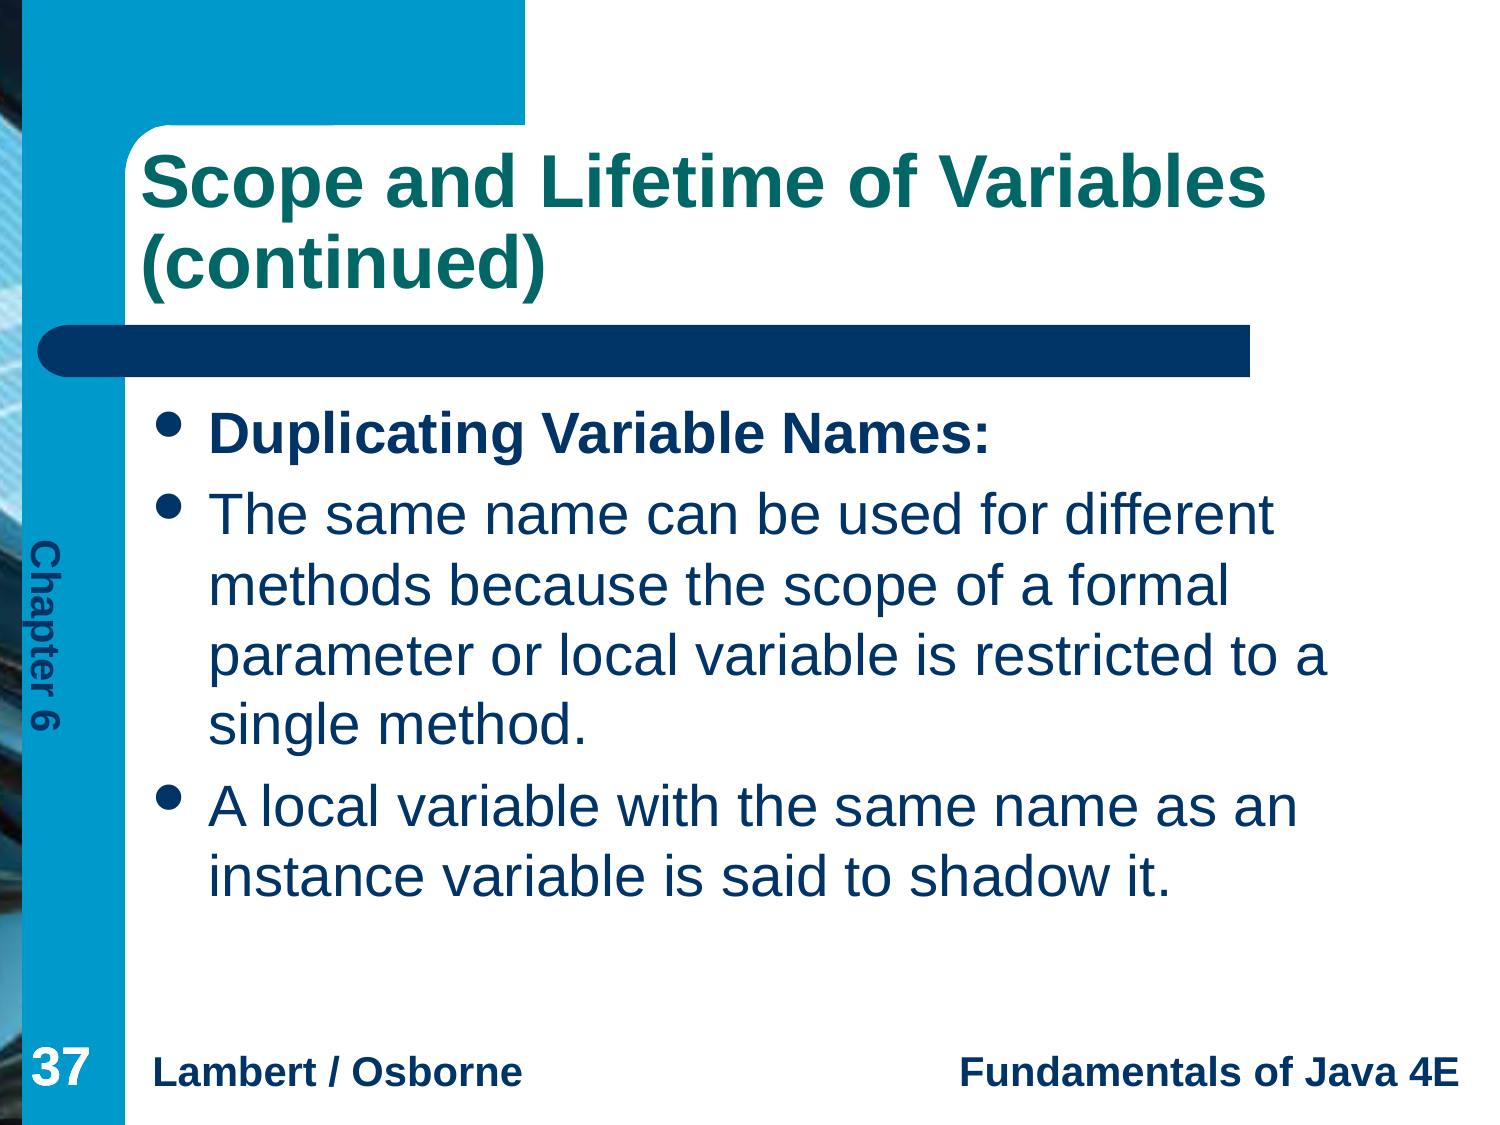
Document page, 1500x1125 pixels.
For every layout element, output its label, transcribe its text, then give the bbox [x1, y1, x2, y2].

text_box 37 [13, 1023, 111, 1105]
picture [0, 0, 22, 1125]
list Duplicating Variable Names: The same name can be used for different methods because the scope of a formal parameter or local variable is restricted to a single method. A local variable with the same name as an instance variable is said to shadow it. [137, 387, 1451, 999]
title Scope and Lifetime of Variables (continued) [124, 124, 1426, 313]
